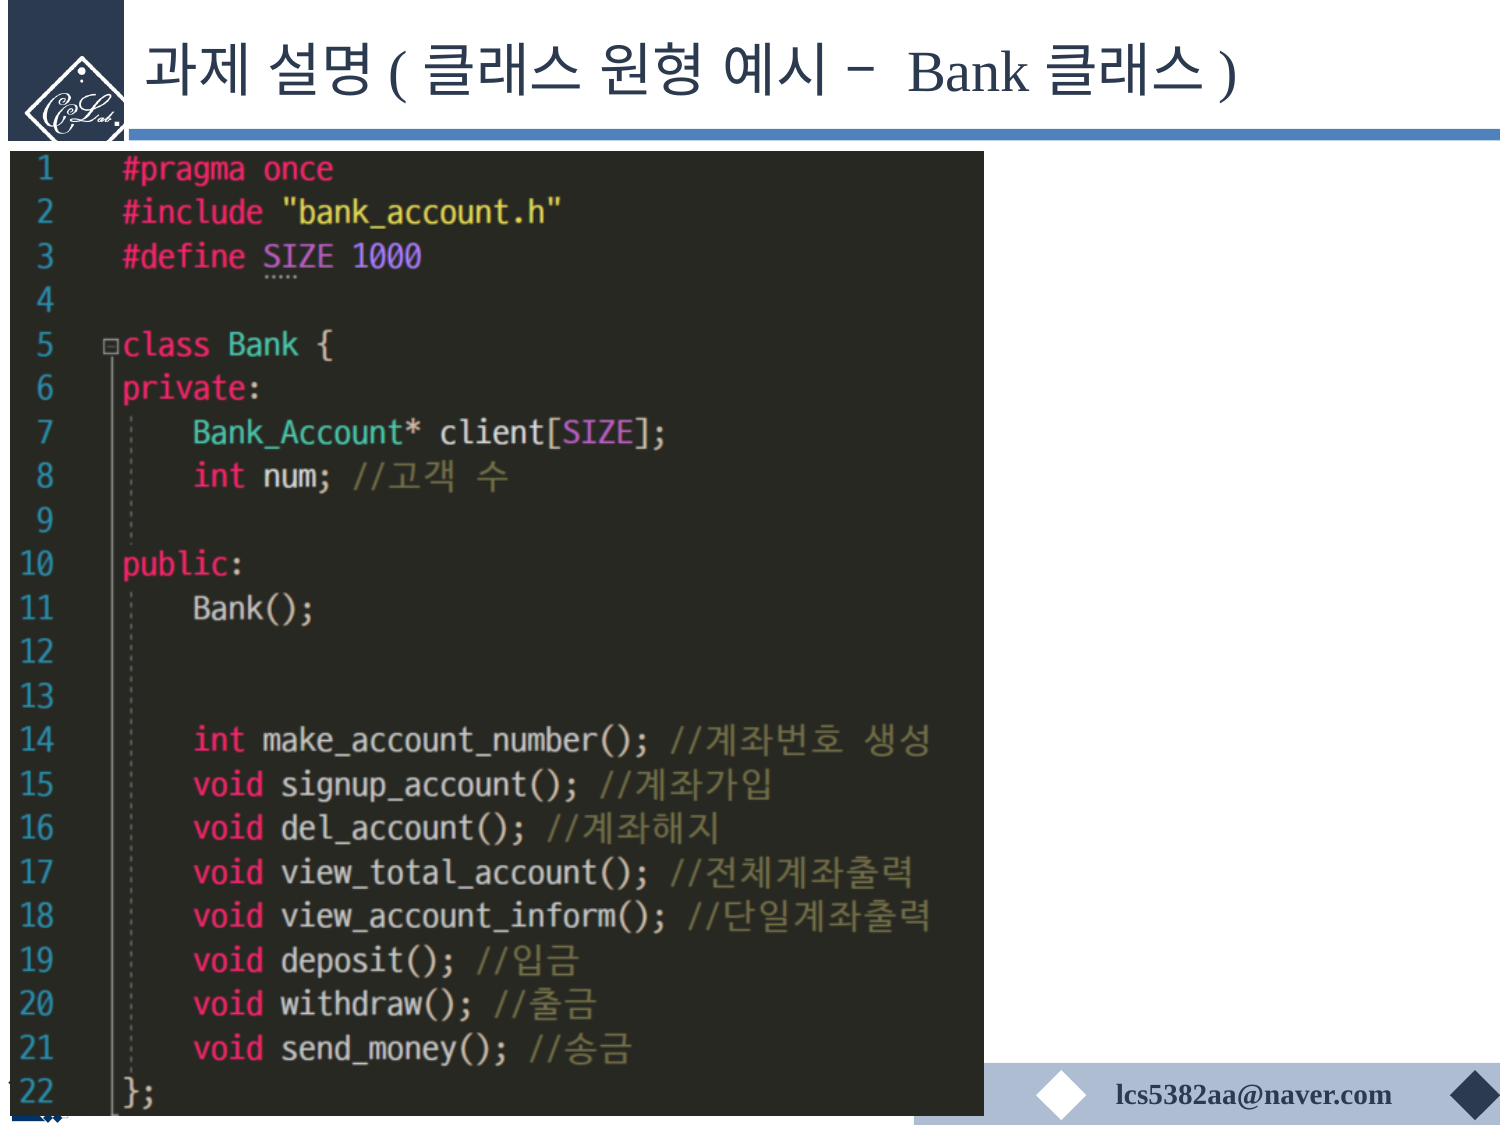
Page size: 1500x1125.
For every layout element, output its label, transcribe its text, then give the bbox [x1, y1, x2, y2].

picture [7, 150, 985, 1125]
text_box [8, 148, 1493, 1059]
title 과제 설명(클래스 원형 예시 – Bank클래스) [129, 10, 1474, 126]
picture [8, 0, 124, 141]
